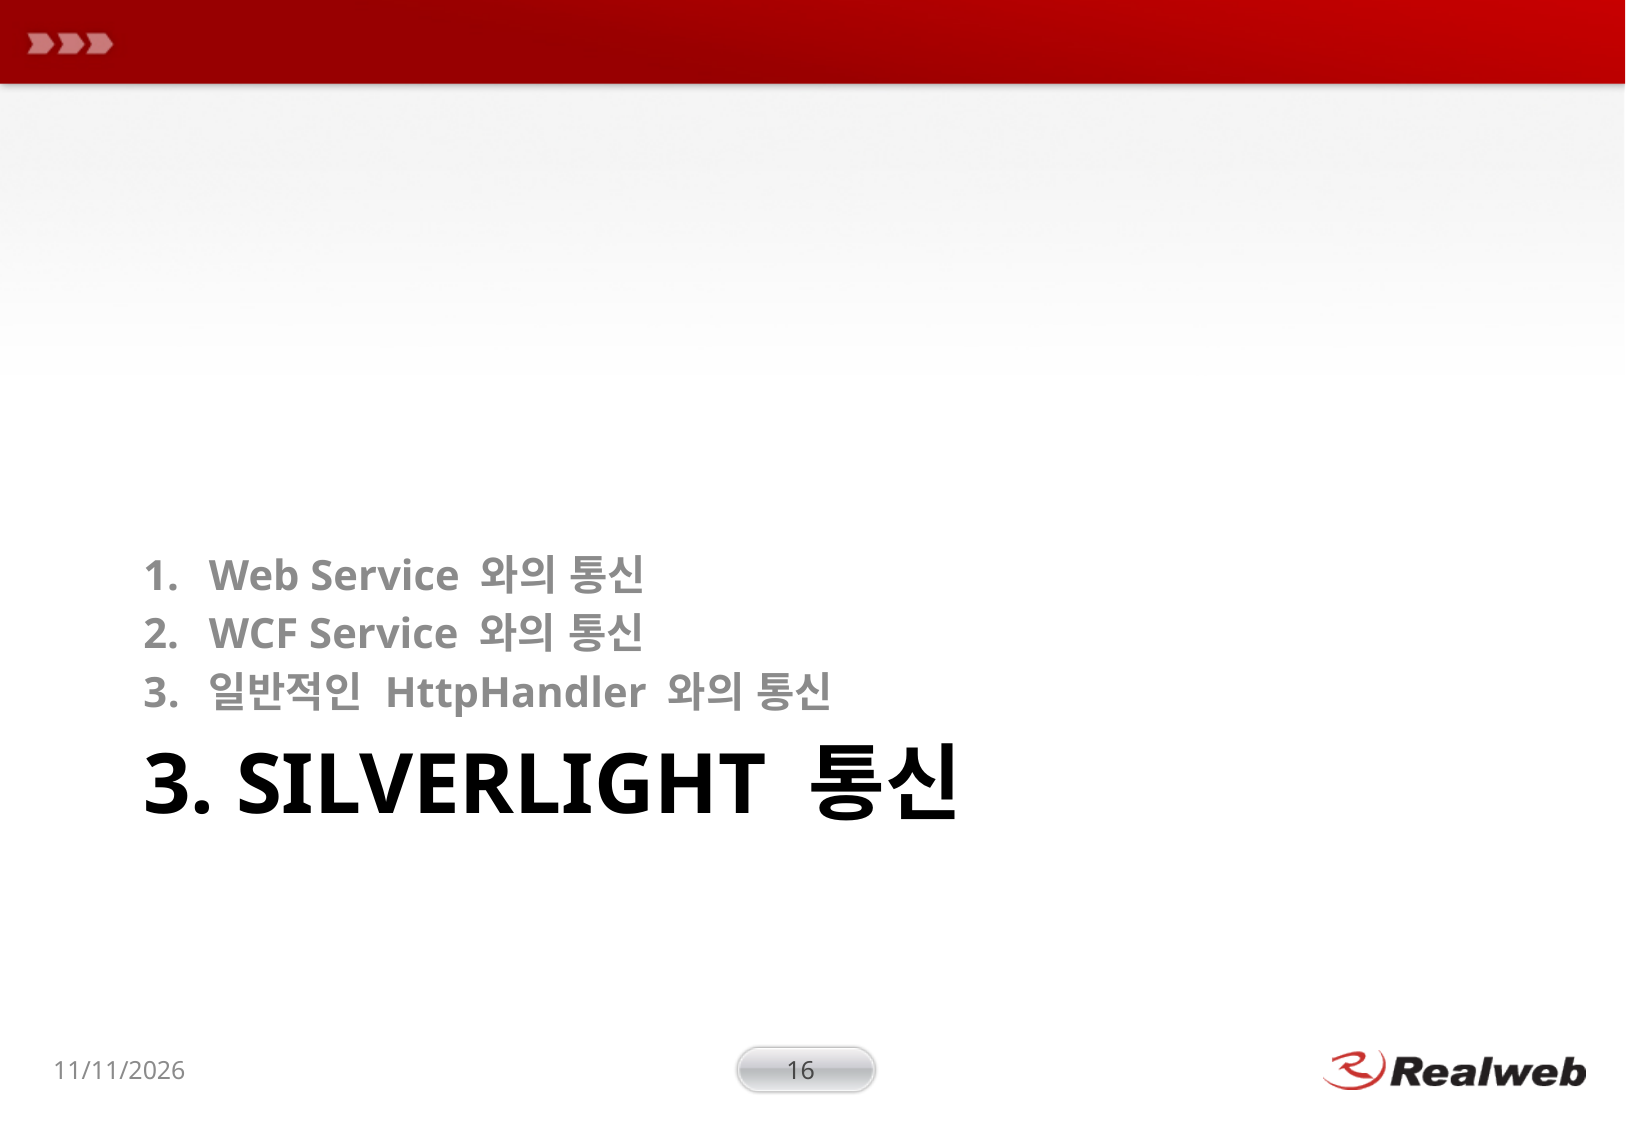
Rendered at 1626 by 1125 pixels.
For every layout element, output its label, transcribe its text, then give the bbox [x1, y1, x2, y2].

slide_number 16 [611, 1041, 991, 1102]
list Web Service 와의 통신 WCF Service 와의 통신 일반적인 HttpHandler 와의 통신 [128, 476, 1510, 724]
picture [0, 0, 1626, 1125]
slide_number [38, 1041, 229, 1102]
title 3. Silverlight 통신 [128, 724, 1510, 947]
